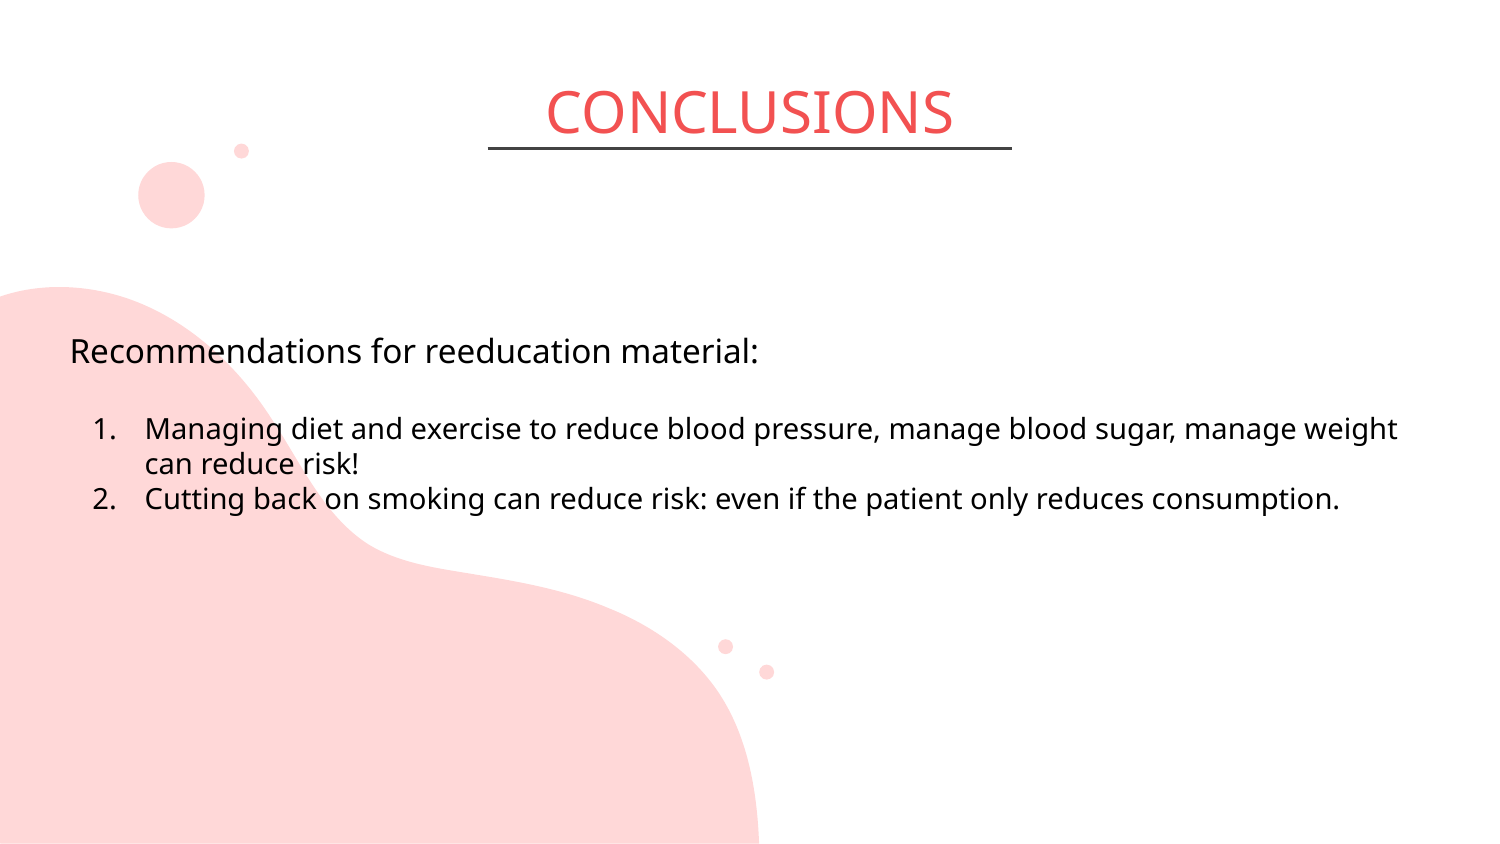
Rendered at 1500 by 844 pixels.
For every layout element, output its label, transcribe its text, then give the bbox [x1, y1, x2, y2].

text_box Recommendations for reeducation material: Managing diet and exercise to reduce blood pressure, manage blood sugar, manage weight can reduce risk! Cutting back on smoking can reduce risk: even if the patient only reduces consumption. [54, 275, 1446, 530]
title CONCLUSIONS [8, 59, 1491, 126]
